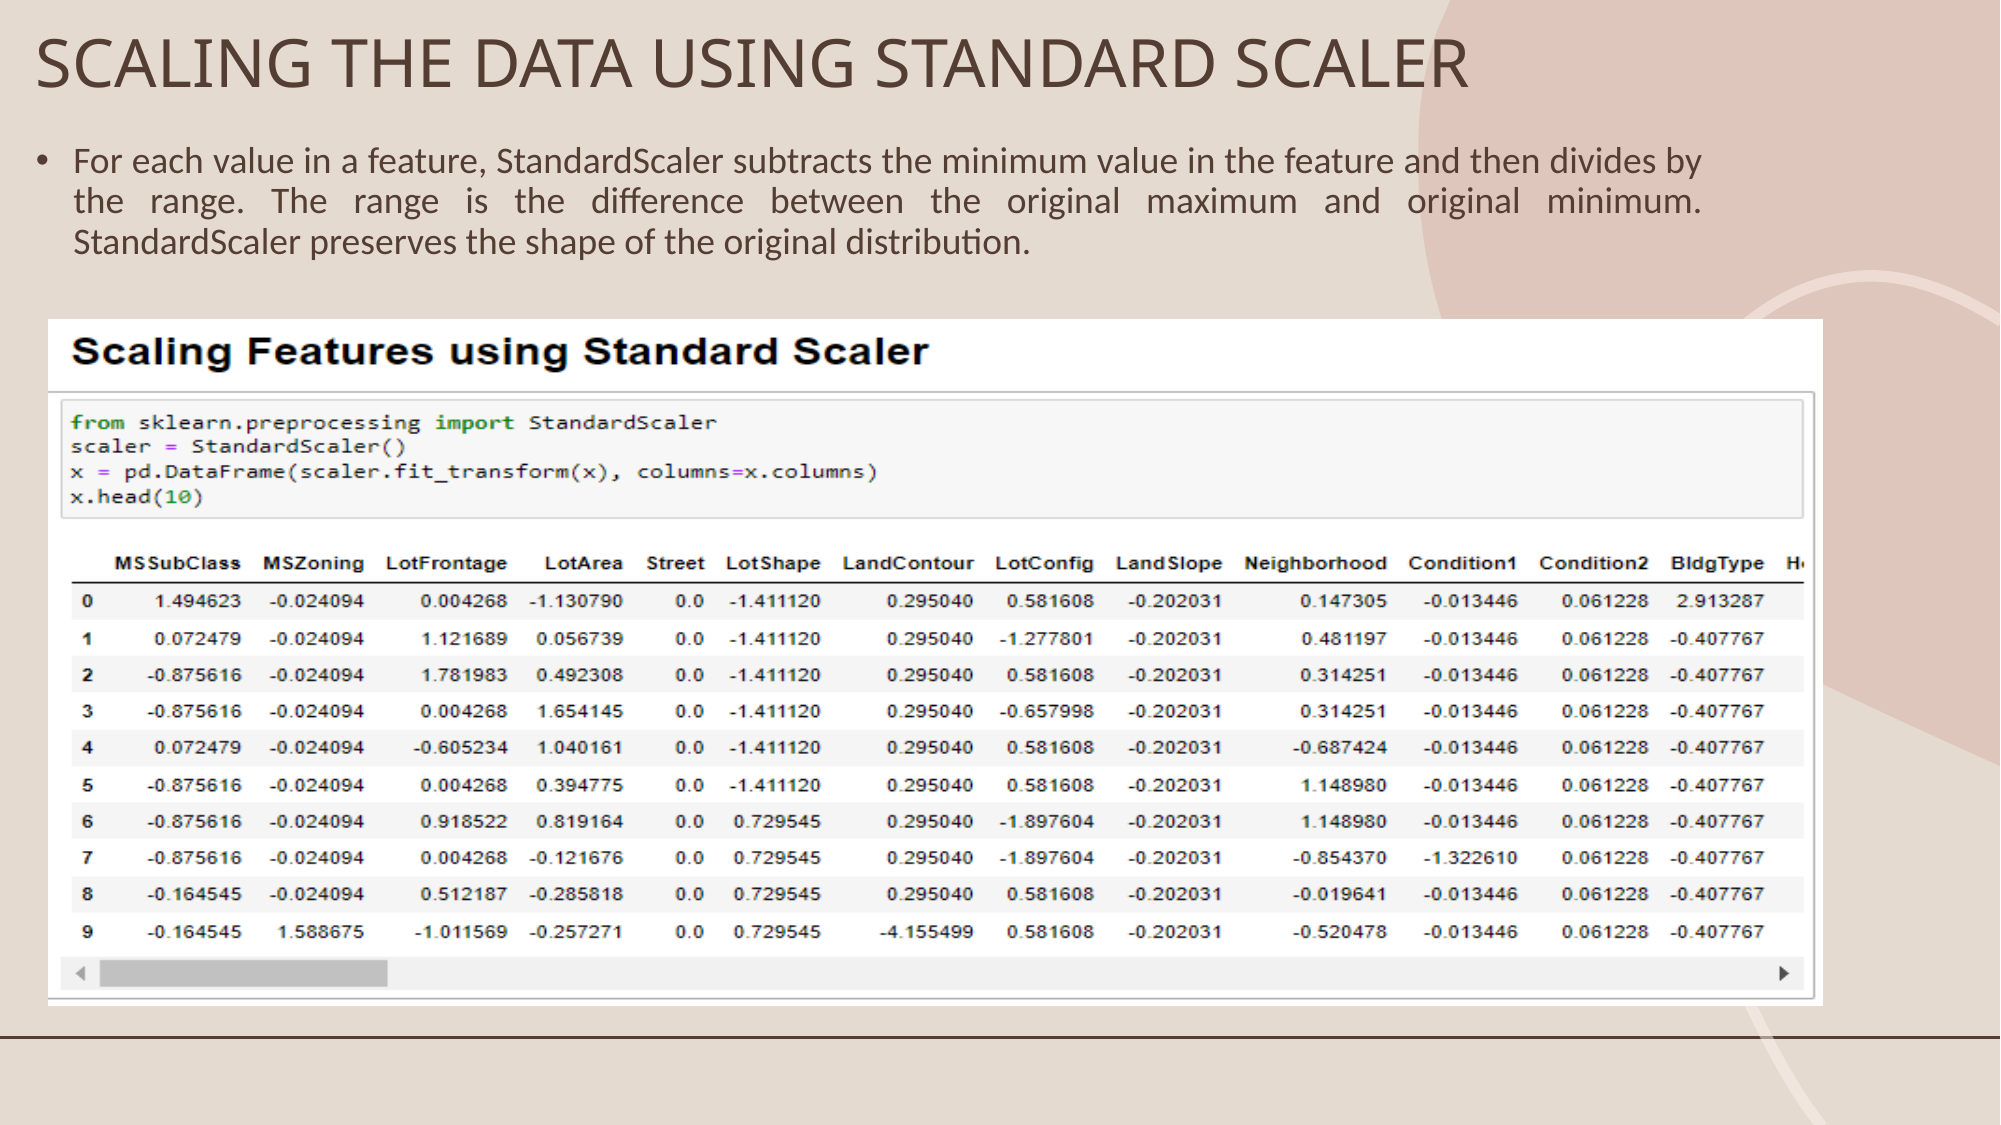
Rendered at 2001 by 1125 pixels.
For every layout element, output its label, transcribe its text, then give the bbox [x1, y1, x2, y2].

list For each value in a feature, StandardScaler subtracts the minimum value in the feature and then divides by the range. The range is the difference between the original maximum and original minimum. StandardScaler preserves the shape of the original distribution. [20, 133, 1720, 353]
picture [48, 319, 1823, 1006]
title SCALING THE DATA USING STANDARD SCALER [20, 13, 1795, 119]
